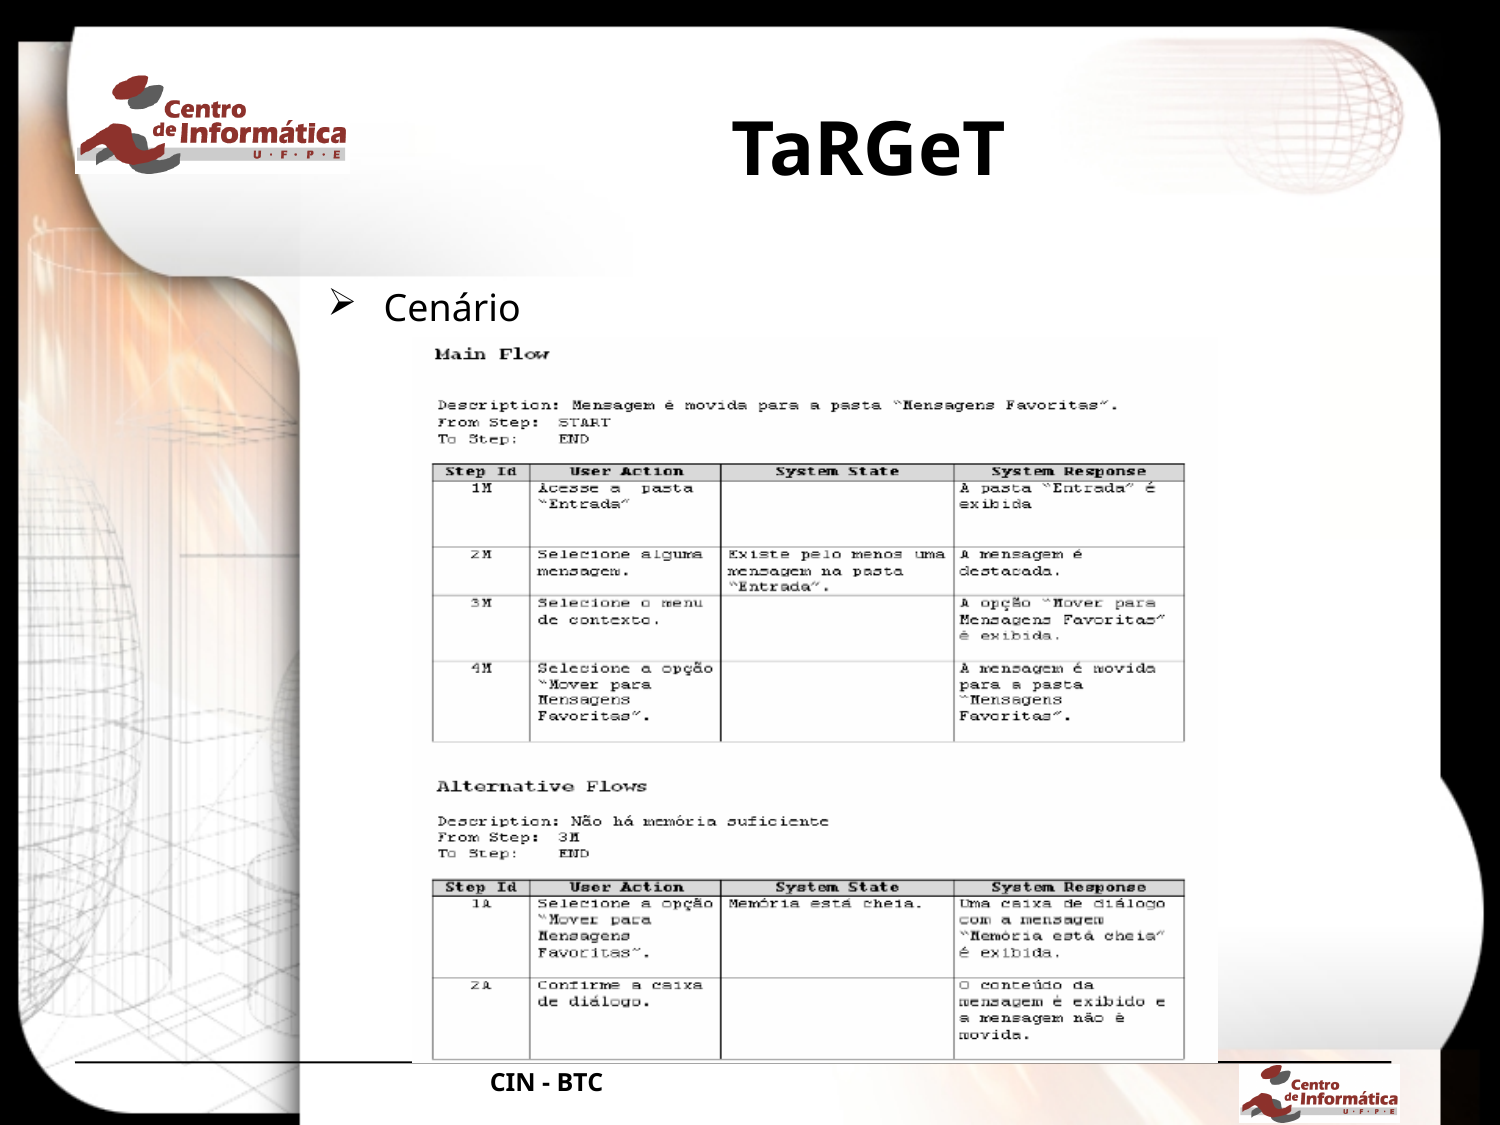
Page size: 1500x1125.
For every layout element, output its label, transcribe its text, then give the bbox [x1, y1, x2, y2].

picture [0, 0, 1500, 1125]
title TaRGeT [349, 89, 1388, 203]
text_box Cenário [312, 276, 1388, 337]
